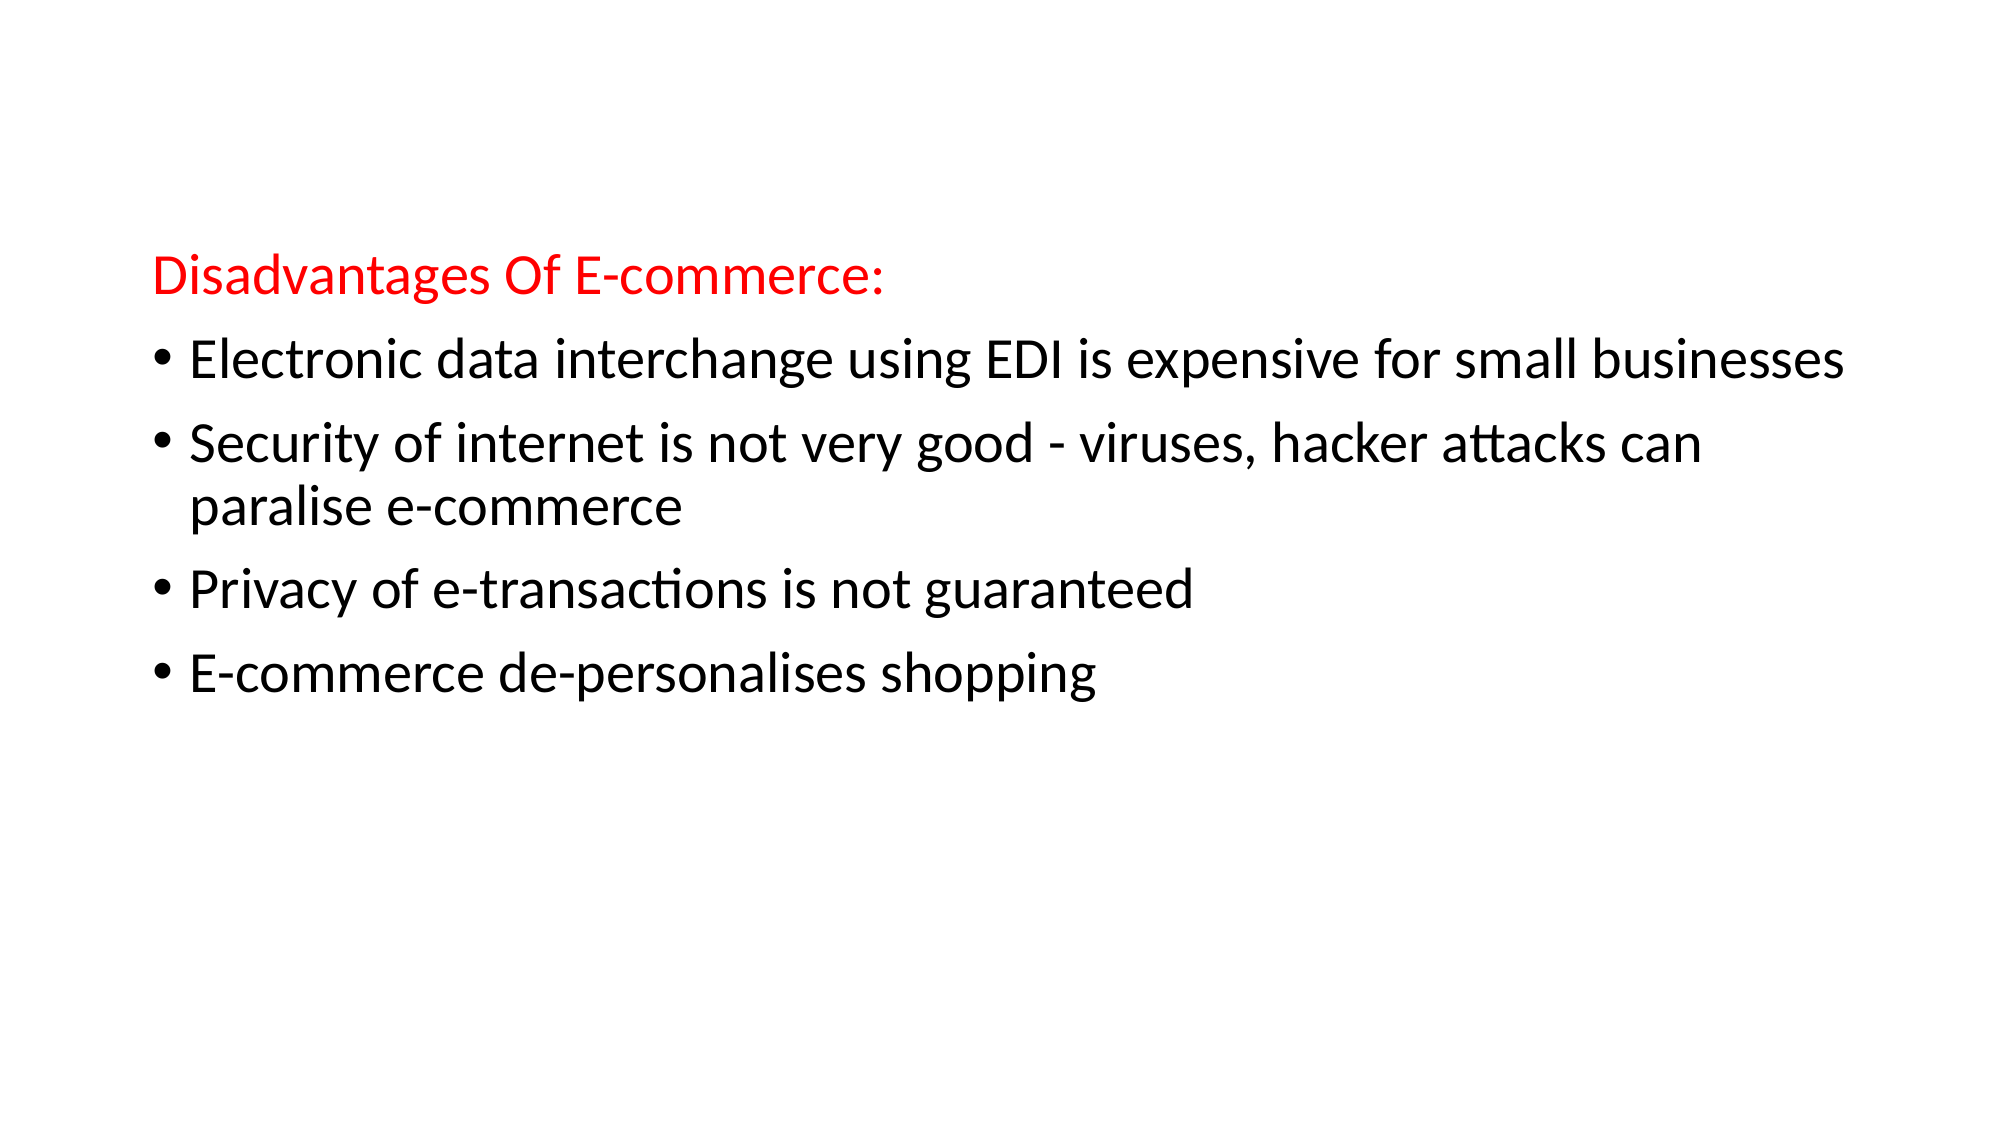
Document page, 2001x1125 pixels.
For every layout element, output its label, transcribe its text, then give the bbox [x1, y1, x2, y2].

list Disadvantages Of E-commerce: Electronic data interchange using EDI is expensive for small businesses Security of internet is not very good - viruses, hacker attacks can paralise e-commerce Privacy of e-transactions is not guaranteed E-commerce de-personalises shopping [137, 236, 1863, 1014]
